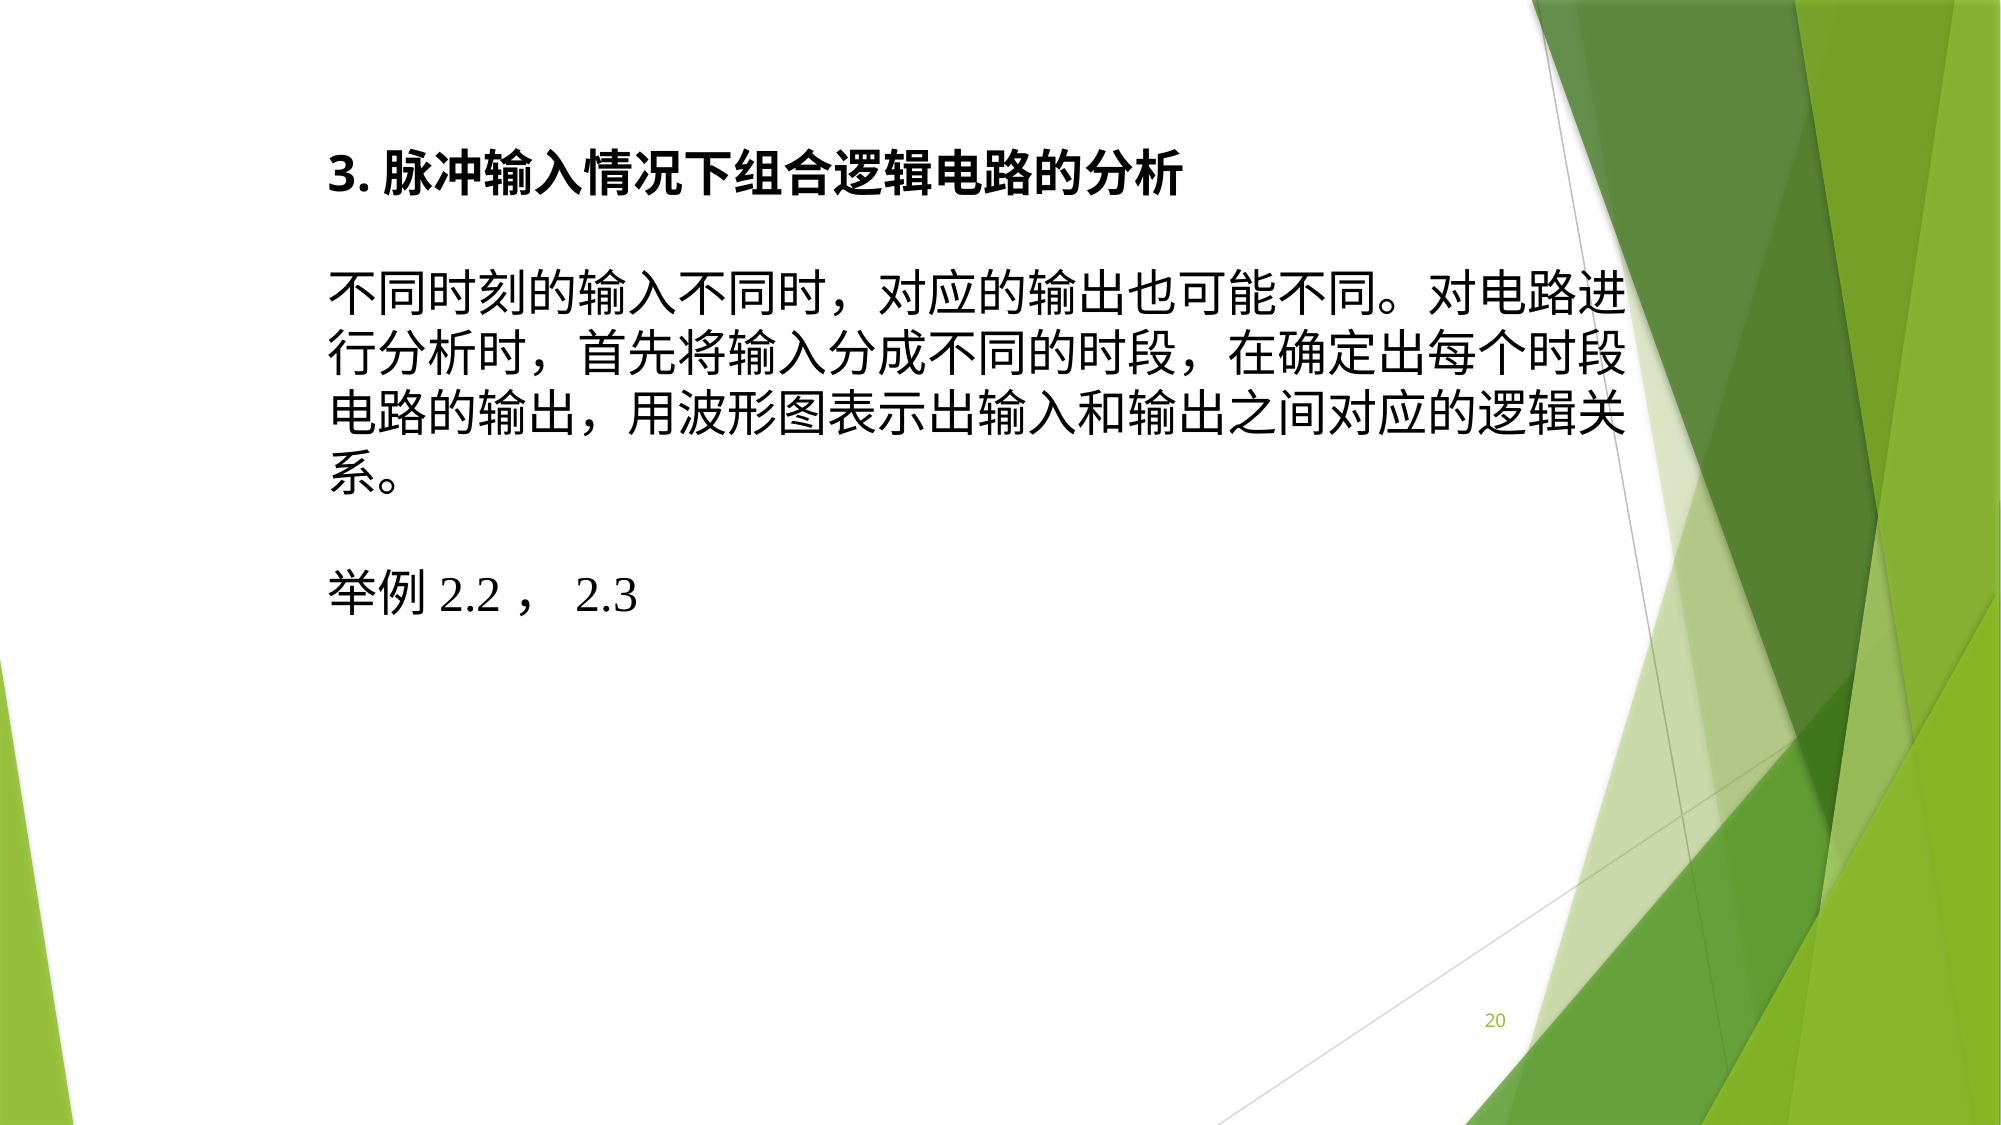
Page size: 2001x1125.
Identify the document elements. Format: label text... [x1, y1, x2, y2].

text_box 脉冲输入情况下组合逻辑电路的分析 不同时刻的输入不同时，对应的输出也可能不同。对电路进 行分析时，首先将输入分成不同的时段，在确定出每个时段 电路的输出，用波形图表示出输入和输出之间对应的逻辑关 系。 举例2.2，2.3 [312, 133, 1755, 629]
slide_number 20 [1409, 991, 1522, 1051]
